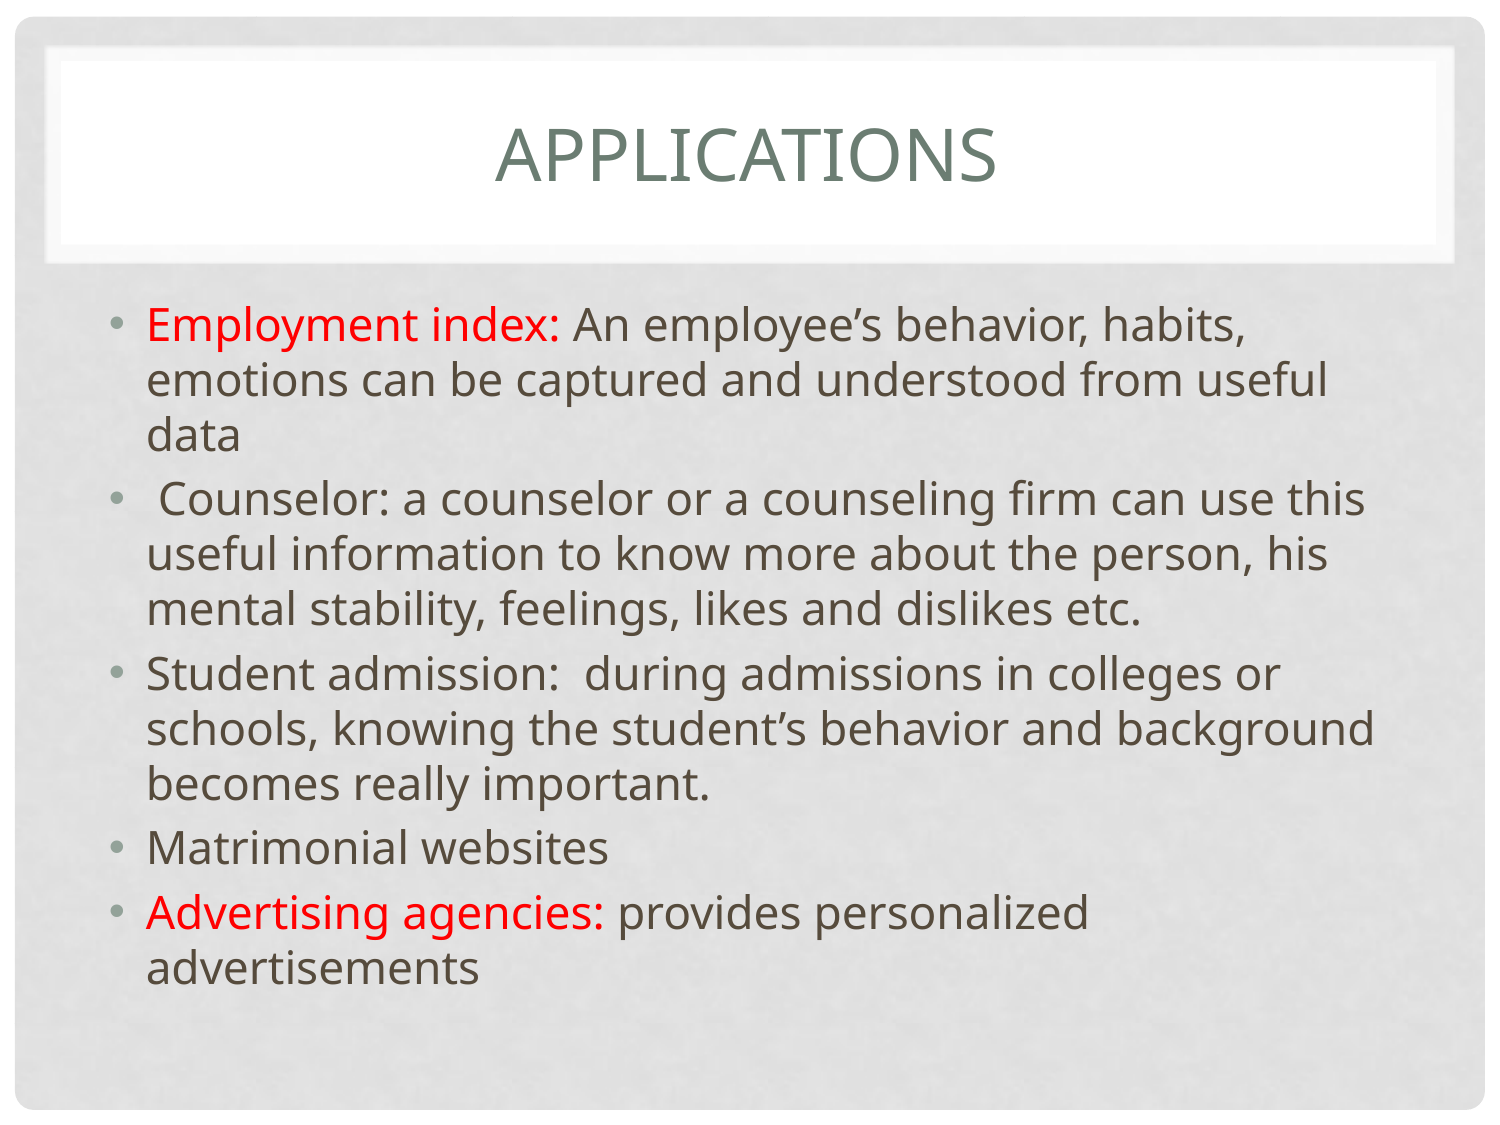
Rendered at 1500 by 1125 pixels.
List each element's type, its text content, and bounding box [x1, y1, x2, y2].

list Employment index: An employee’s behavior, habits, emotions can be captured and understood from useful data Counselor: a counselor or a counseling firm can use this useful information to know more about the person, his mental stability, feelings, likes and dislikes etc. Student admission: during admissions in colleges or schools, knowing the student’s behavior and background becomes really important. Matrimonial websites Advertising agencies: provides personalized advertisements [75, 287, 1425, 1005]
title APPLICATIONs [69, 66, 1425, 238]
